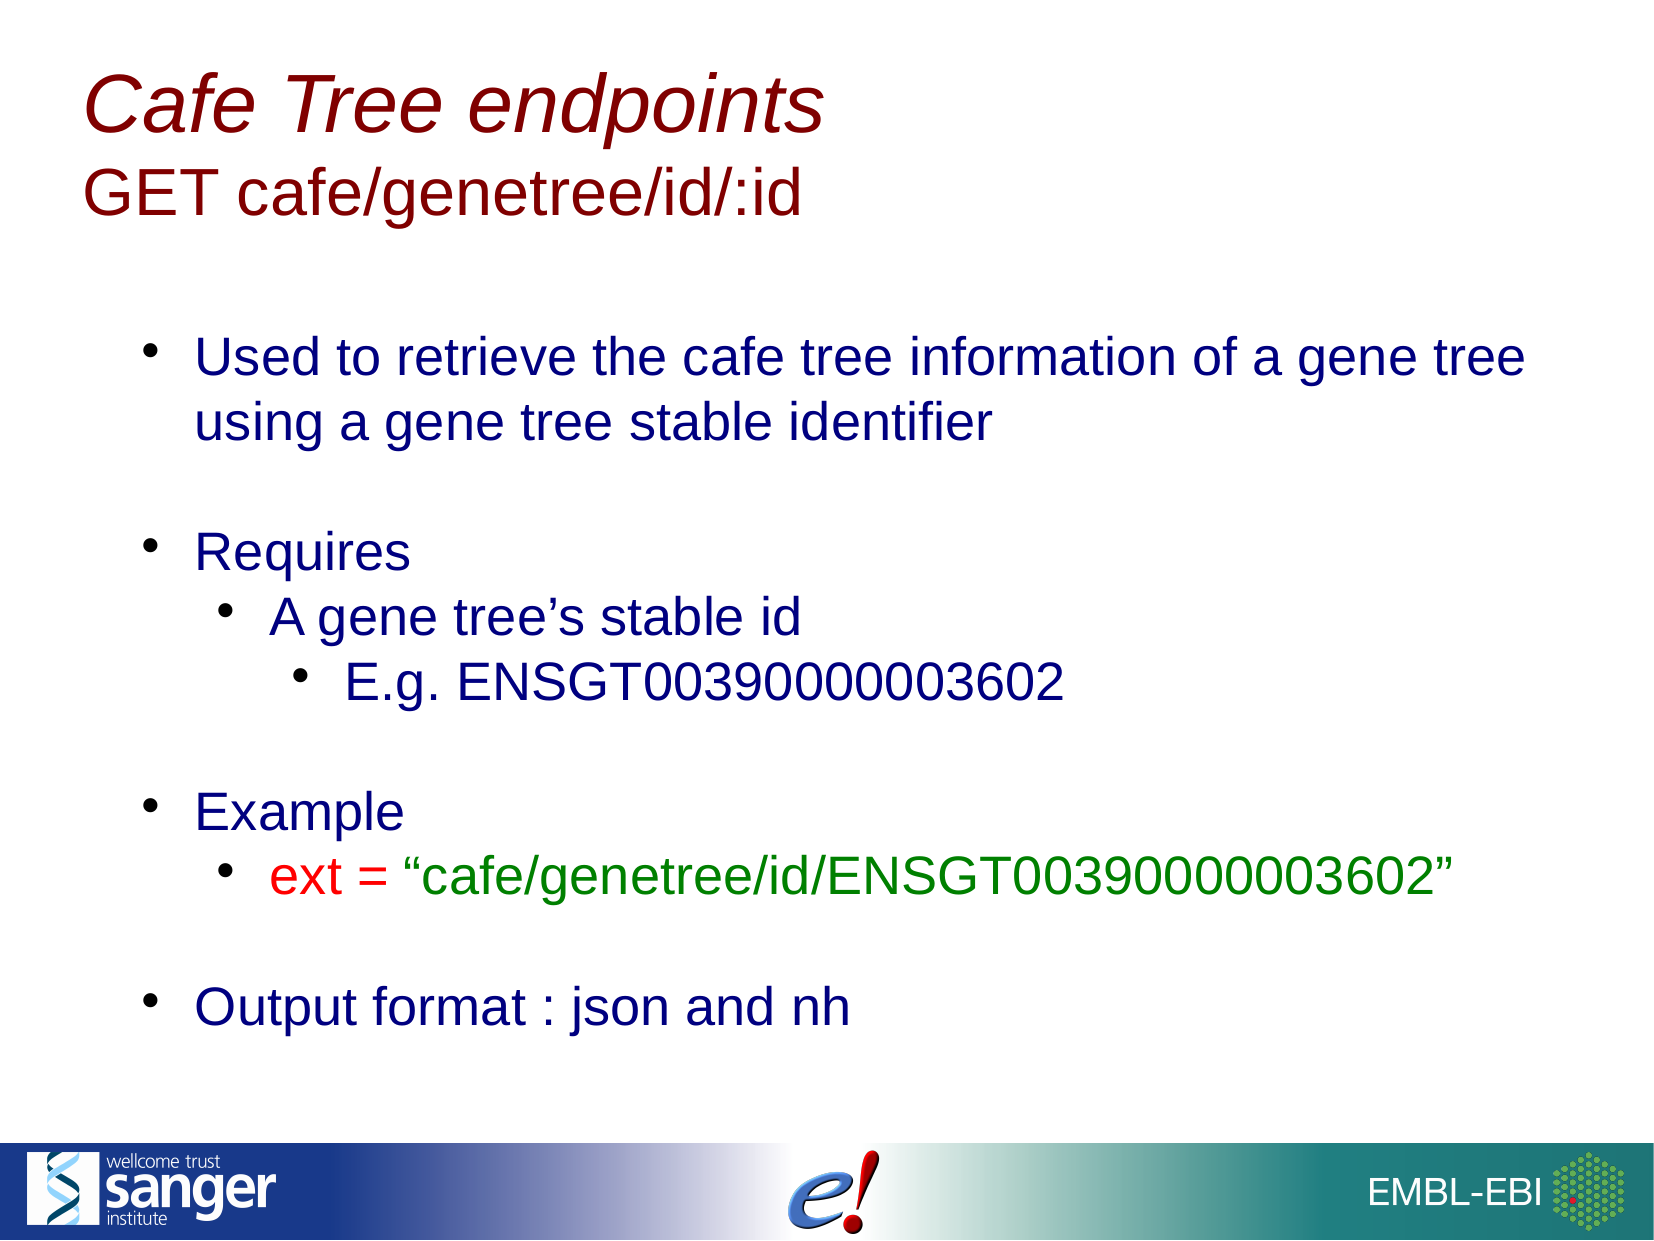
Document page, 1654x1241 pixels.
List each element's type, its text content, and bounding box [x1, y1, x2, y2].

text_box Used to retrieve the cafe tree information of a gene tree using a gene tree stable identifier Requires A gene tree’s stable id E.g. ENSGT00390000003602 Example ext = “cafe/genetree/id/ENSGT00390000003602” Output format : json and nh [123, 256, 1565, 1116]
picture [0, 1143, 1654, 1240]
text_box Cafe Tree endpoints GET cafe/genetree/id/:id [82, 49, 1571, 257]
